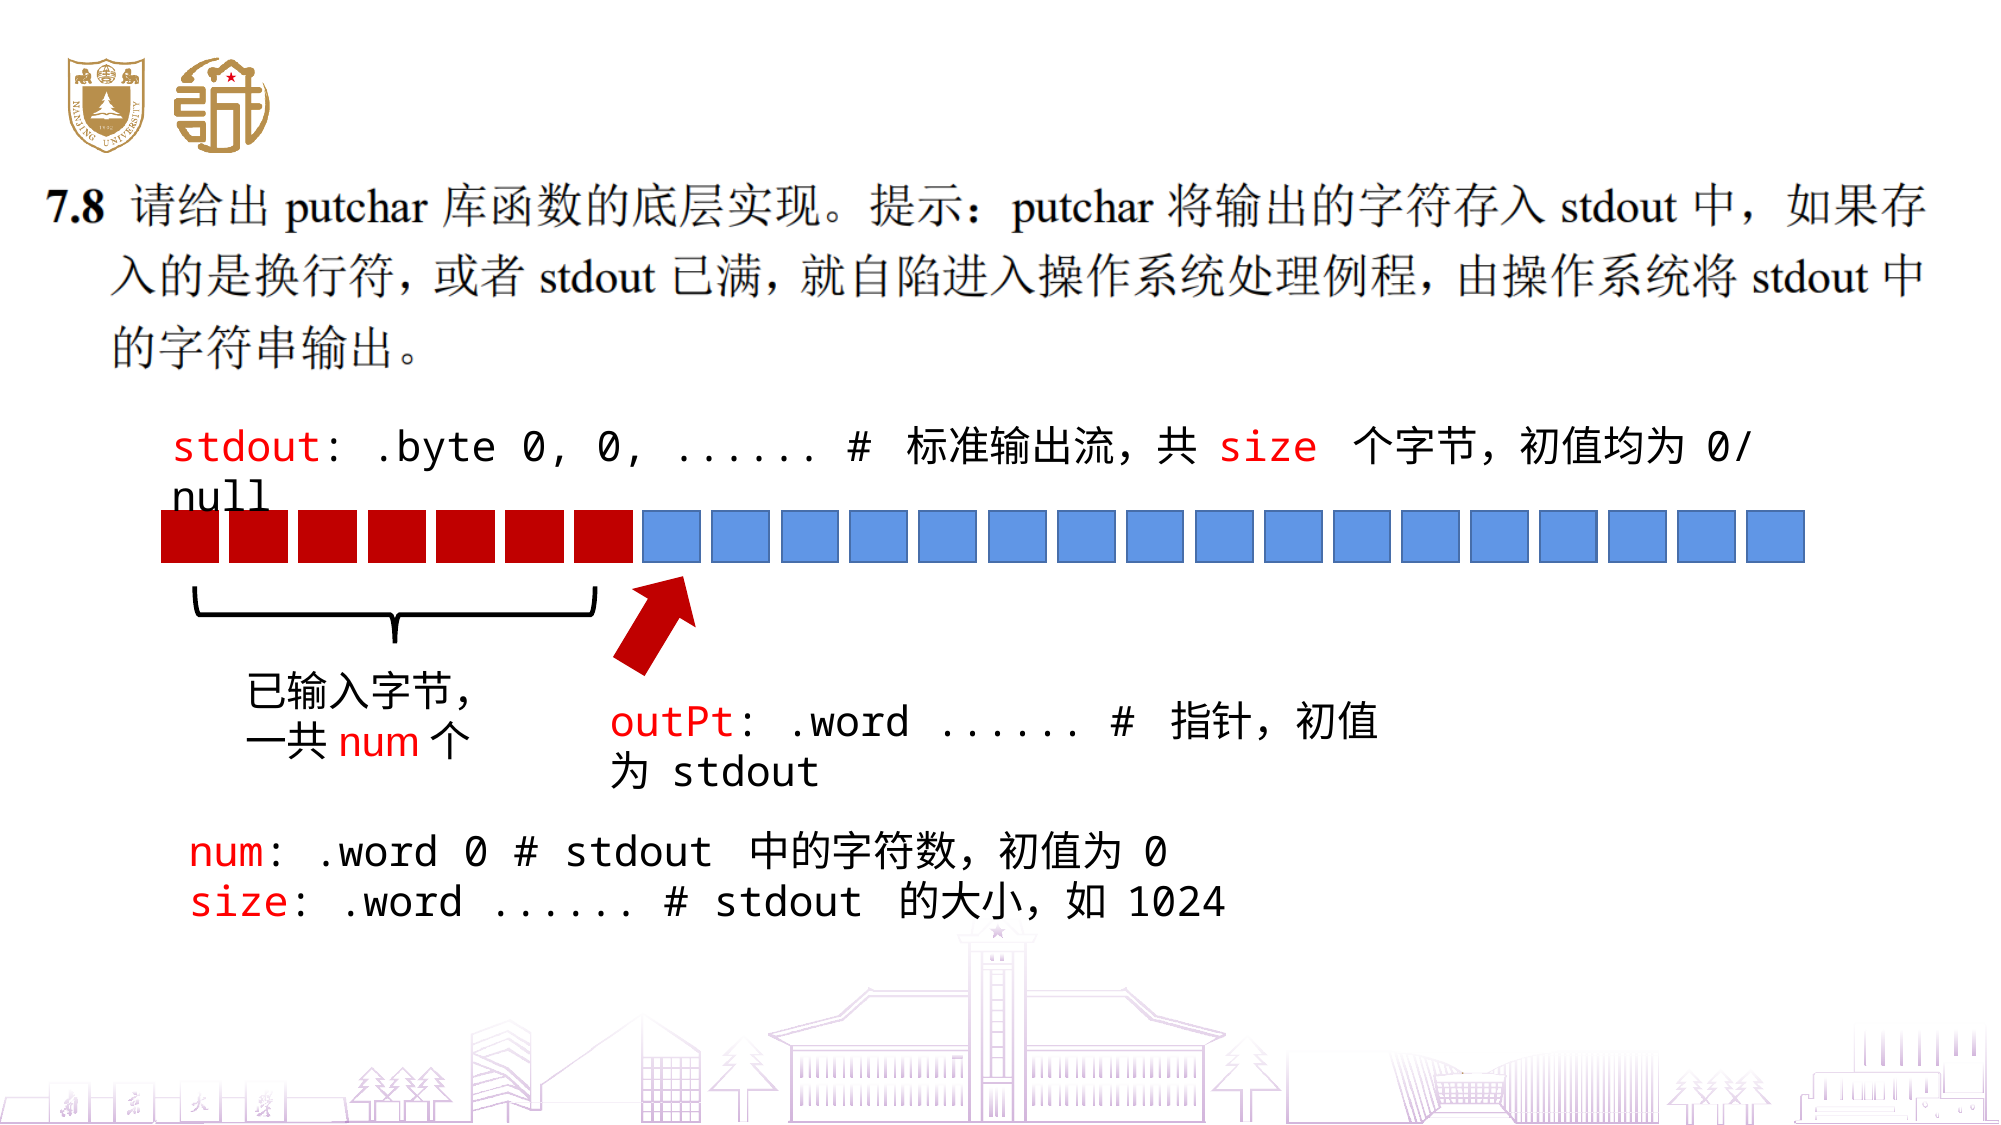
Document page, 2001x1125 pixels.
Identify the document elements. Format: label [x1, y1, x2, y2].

picture [0, 0, 2000, 380]
text_box [156, 412, 1822, 934]
